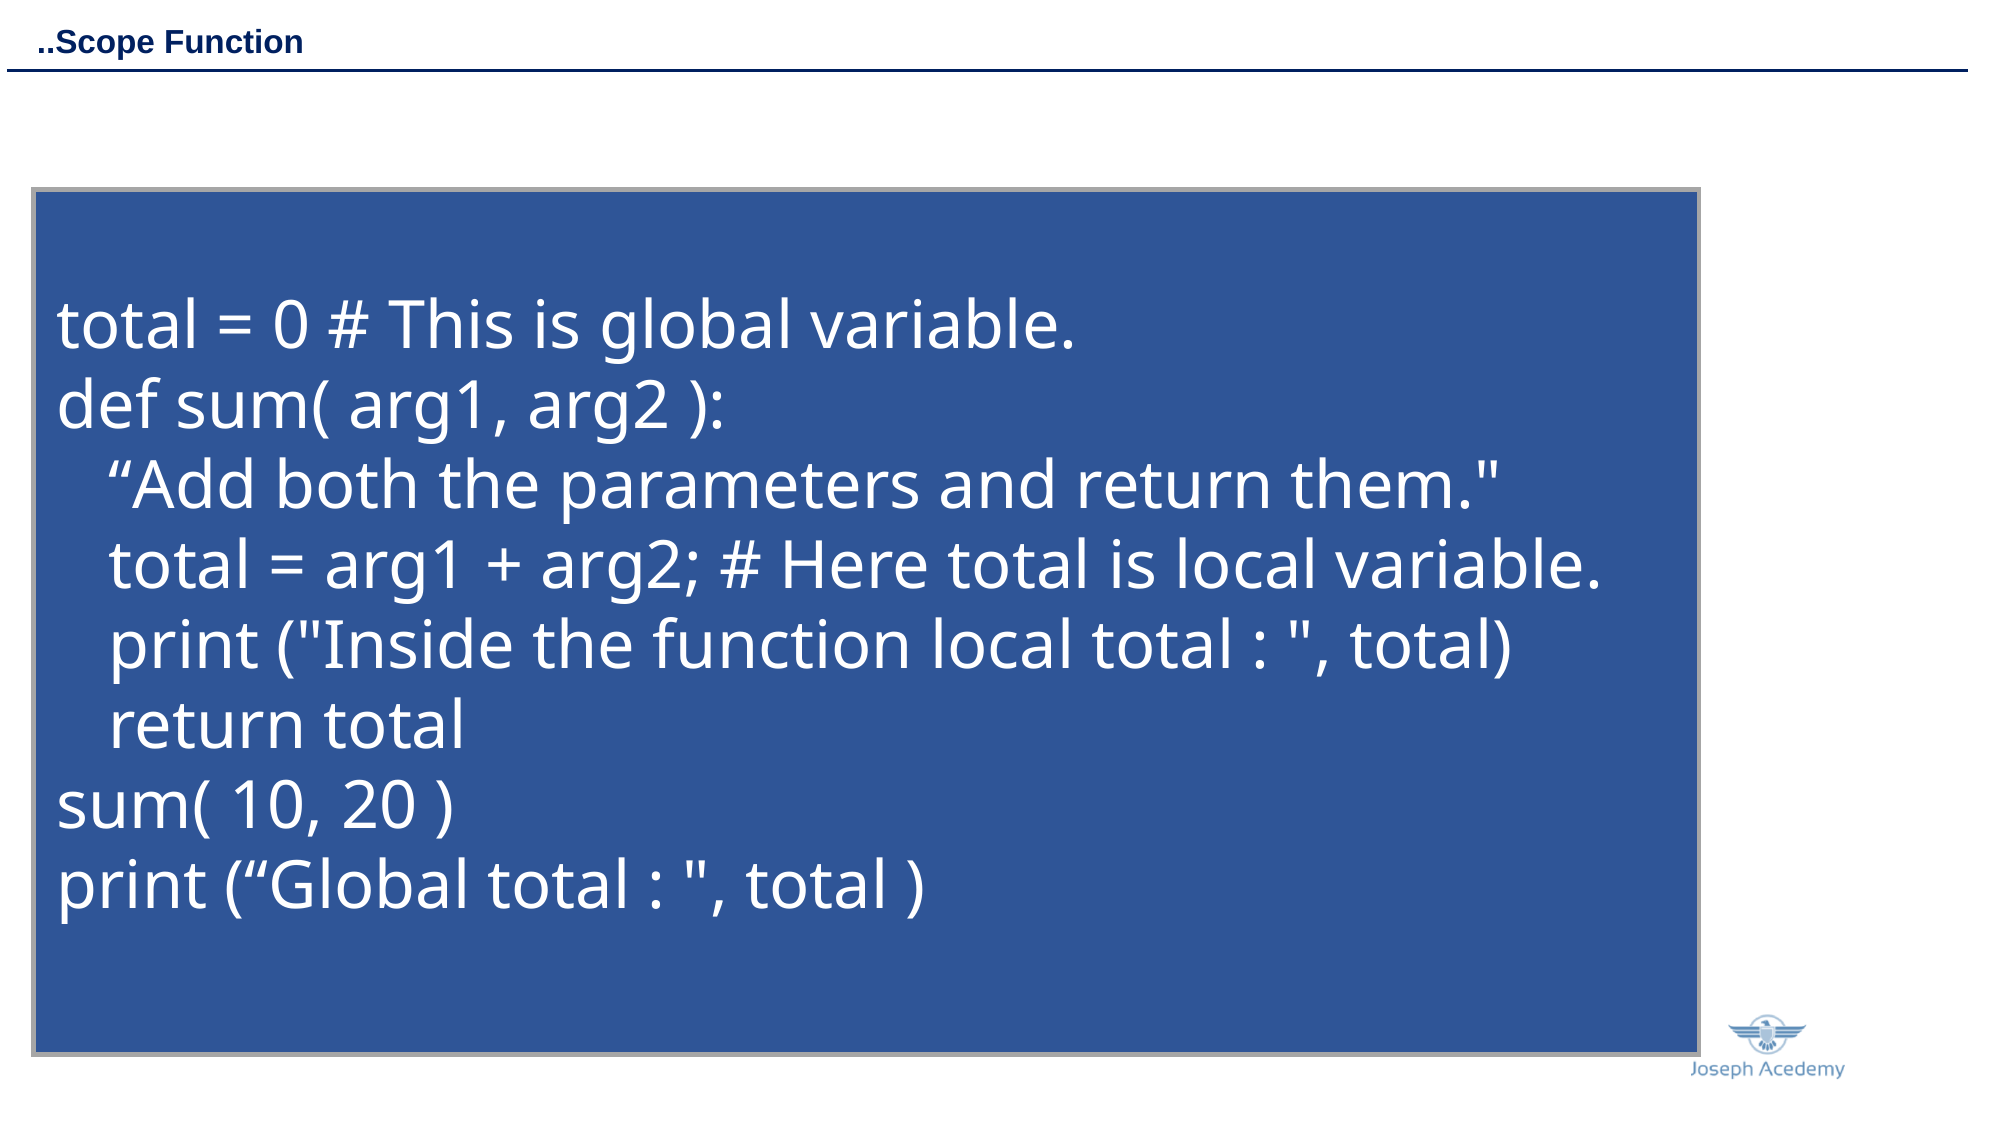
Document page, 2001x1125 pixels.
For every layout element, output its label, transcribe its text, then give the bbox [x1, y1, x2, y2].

text_box [32, 188, 1700, 1055]
text_box ..Scope Function [21, 15, 1378, 69]
text_box total = 0 # This is global variable. def sum( arg1, arg2 ): “Add both the parameters and return them." total = arg1 + arg2; # Here total is local variable. print ("Inside the function local total : ", total) return total sum( 10, 20 ) print (“Global total : ", total ) [56, 281, 1699, 922]
